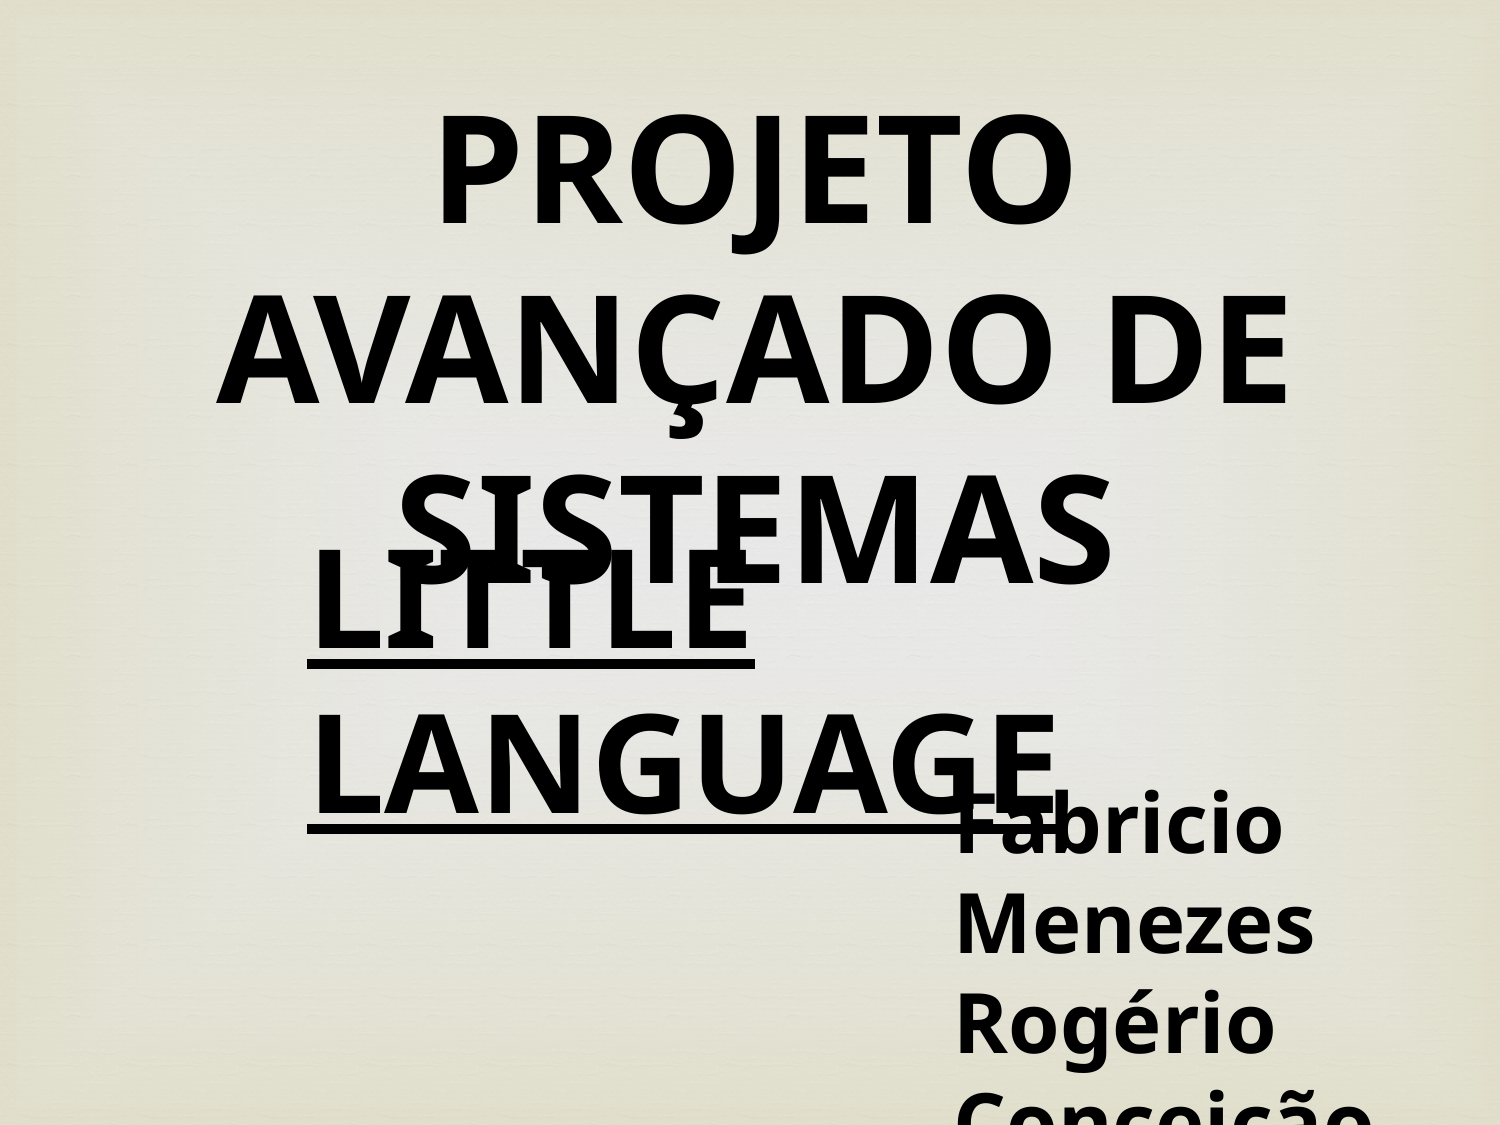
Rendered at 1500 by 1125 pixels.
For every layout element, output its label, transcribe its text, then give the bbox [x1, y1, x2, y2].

text_box LITTLE LANGUAGE [292, 622, 1229, 849]
text_box Fabricio Menezes Rogério Conceição [938, 763, 1441, 1125]
text_box PROJETO AVANÇADO DE SISTEMAS [129, 66, 1382, 622]
